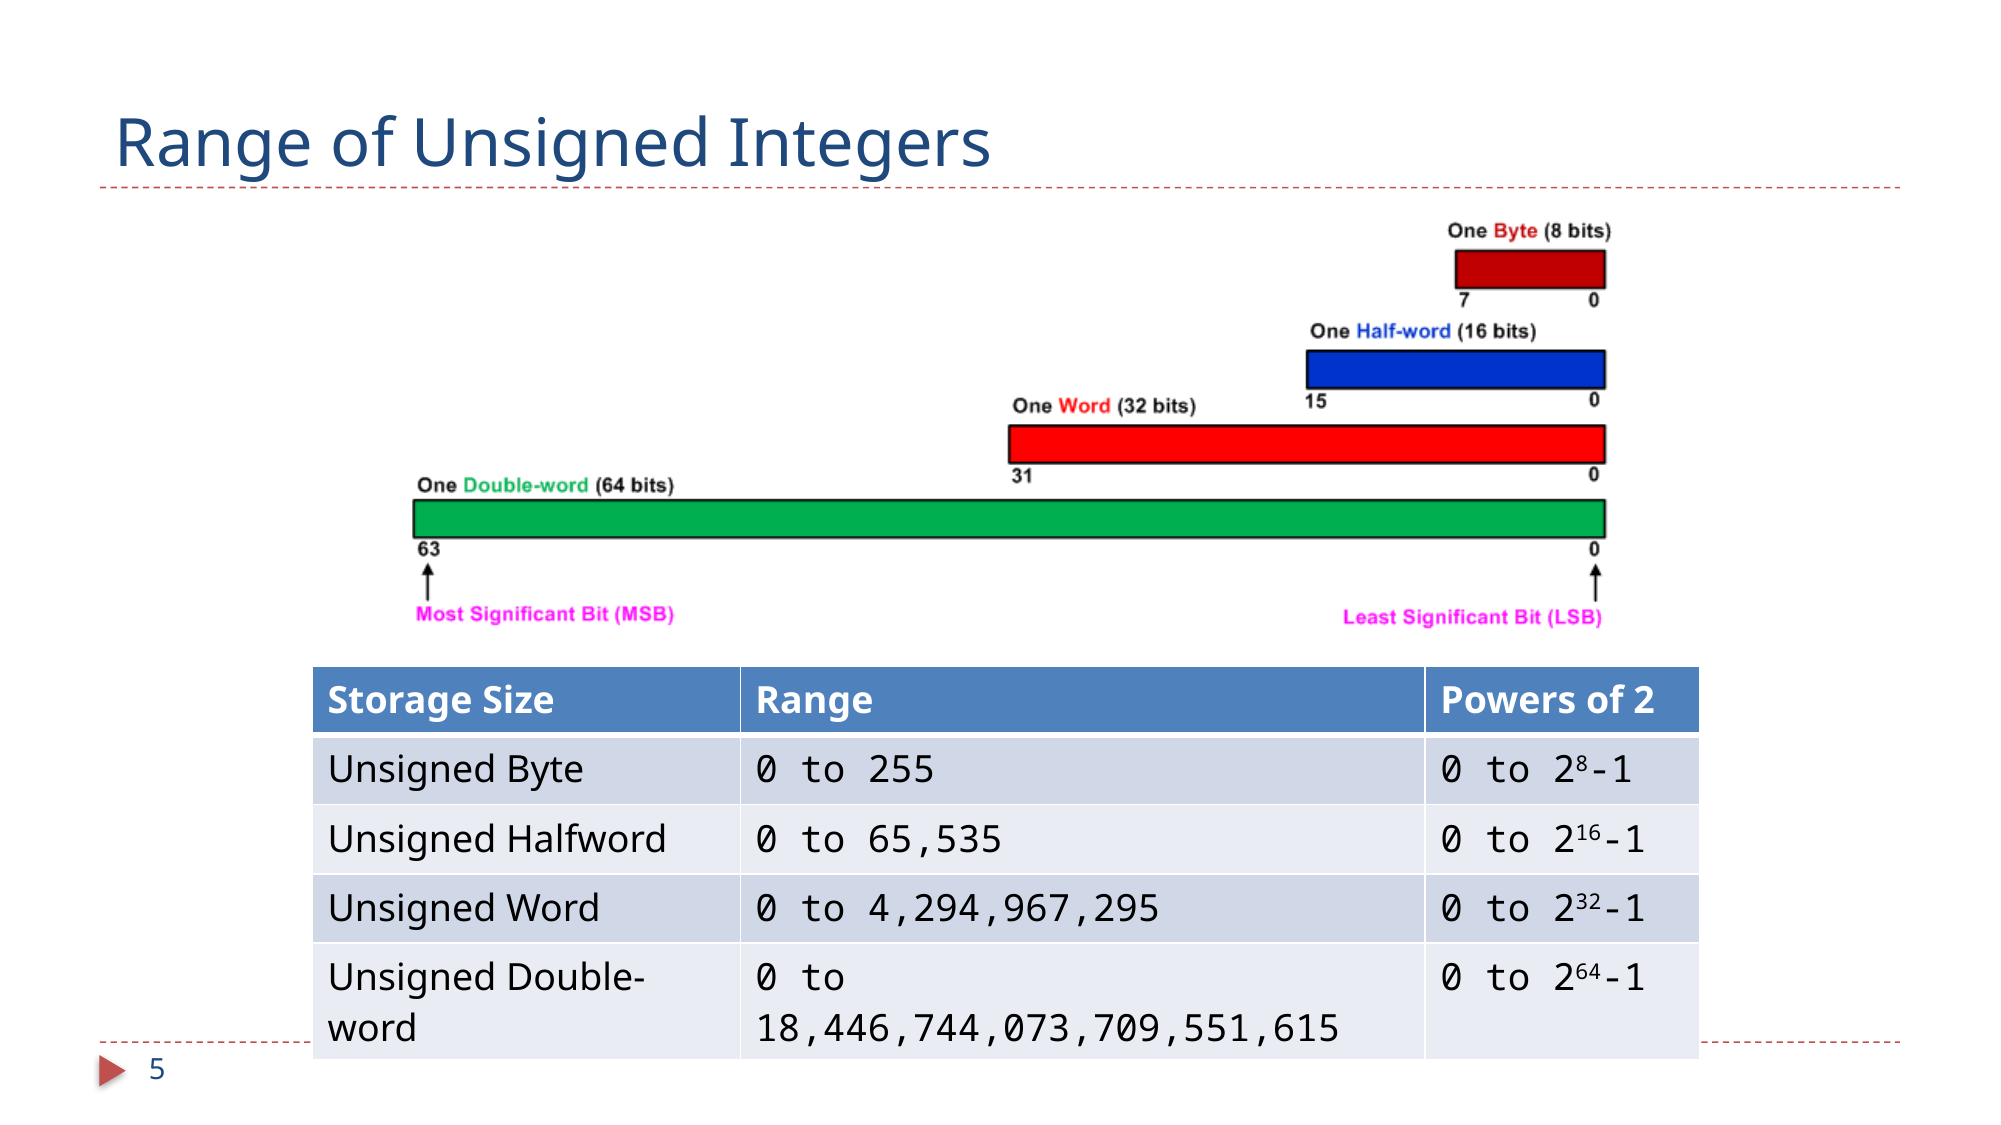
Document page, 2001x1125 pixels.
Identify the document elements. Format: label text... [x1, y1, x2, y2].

table_cell 0 to 232-1 [1426, 875, 1699, 942]
table_cell 0 to 65,535 [741, 805, 1424, 873]
table_cell 0 to 28-1 [1426, 738, 1699, 804]
table_cell 0 to 216-1 [1426, 805, 1699, 873]
slide_number 5 [133, 1042, 568, 1103]
table_cell 0 to 255 [741, 738, 1424, 804]
table_header Powers of 2 [1426, 667, 1699, 732]
table_header Storage Size [313, 667, 740, 732]
table_cell Unsigned Halfword [313, 805, 740, 873]
table_cell 0 to 18,446,744,073,709,551,615 [741, 944, 1424, 1059]
table_cell 0 to 264-1 [1426, 944, 1699, 1059]
title Range of Unsigned Integers [99, 24, 1900, 188]
table_cell Unsigned Double-word [313, 944, 740, 1059]
table_cell 0 to 4,294,967,295 [741, 875, 1424, 942]
table_header Range [741, 667, 1424, 732]
table_cell Unsigned Word [313, 875, 740, 942]
table_cell Unsigned Byte [313, 738, 740, 804]
picture [412, 216, 1612, 630]
